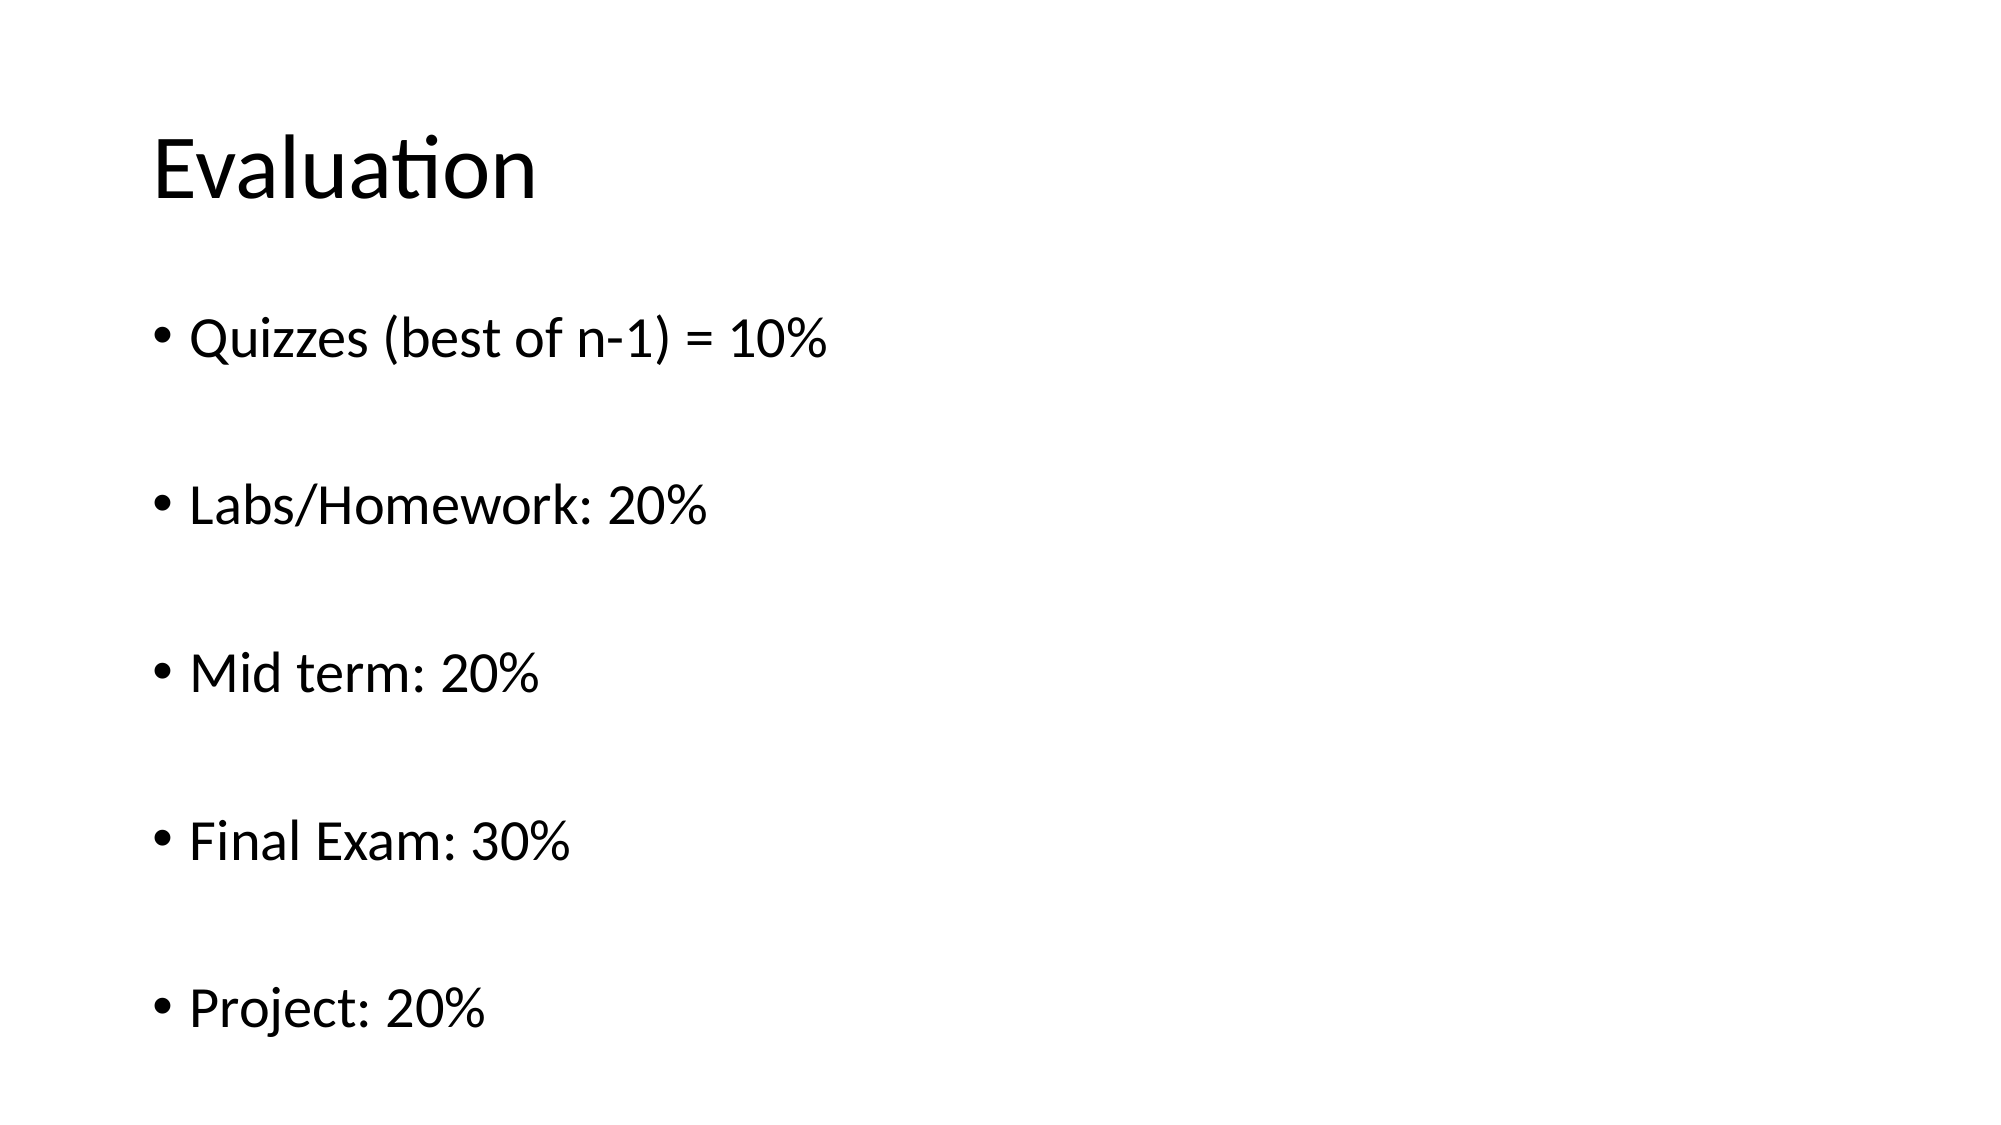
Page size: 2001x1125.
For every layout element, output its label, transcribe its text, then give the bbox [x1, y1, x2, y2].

list Quizzes (best of n-1) = 10% Labs/Homework: 20% Mid term: 20% Final Exam: 30% Project: 20% [137, 299, 1863, 1014]
title Evaluation [137, 59, 1863, 278]
